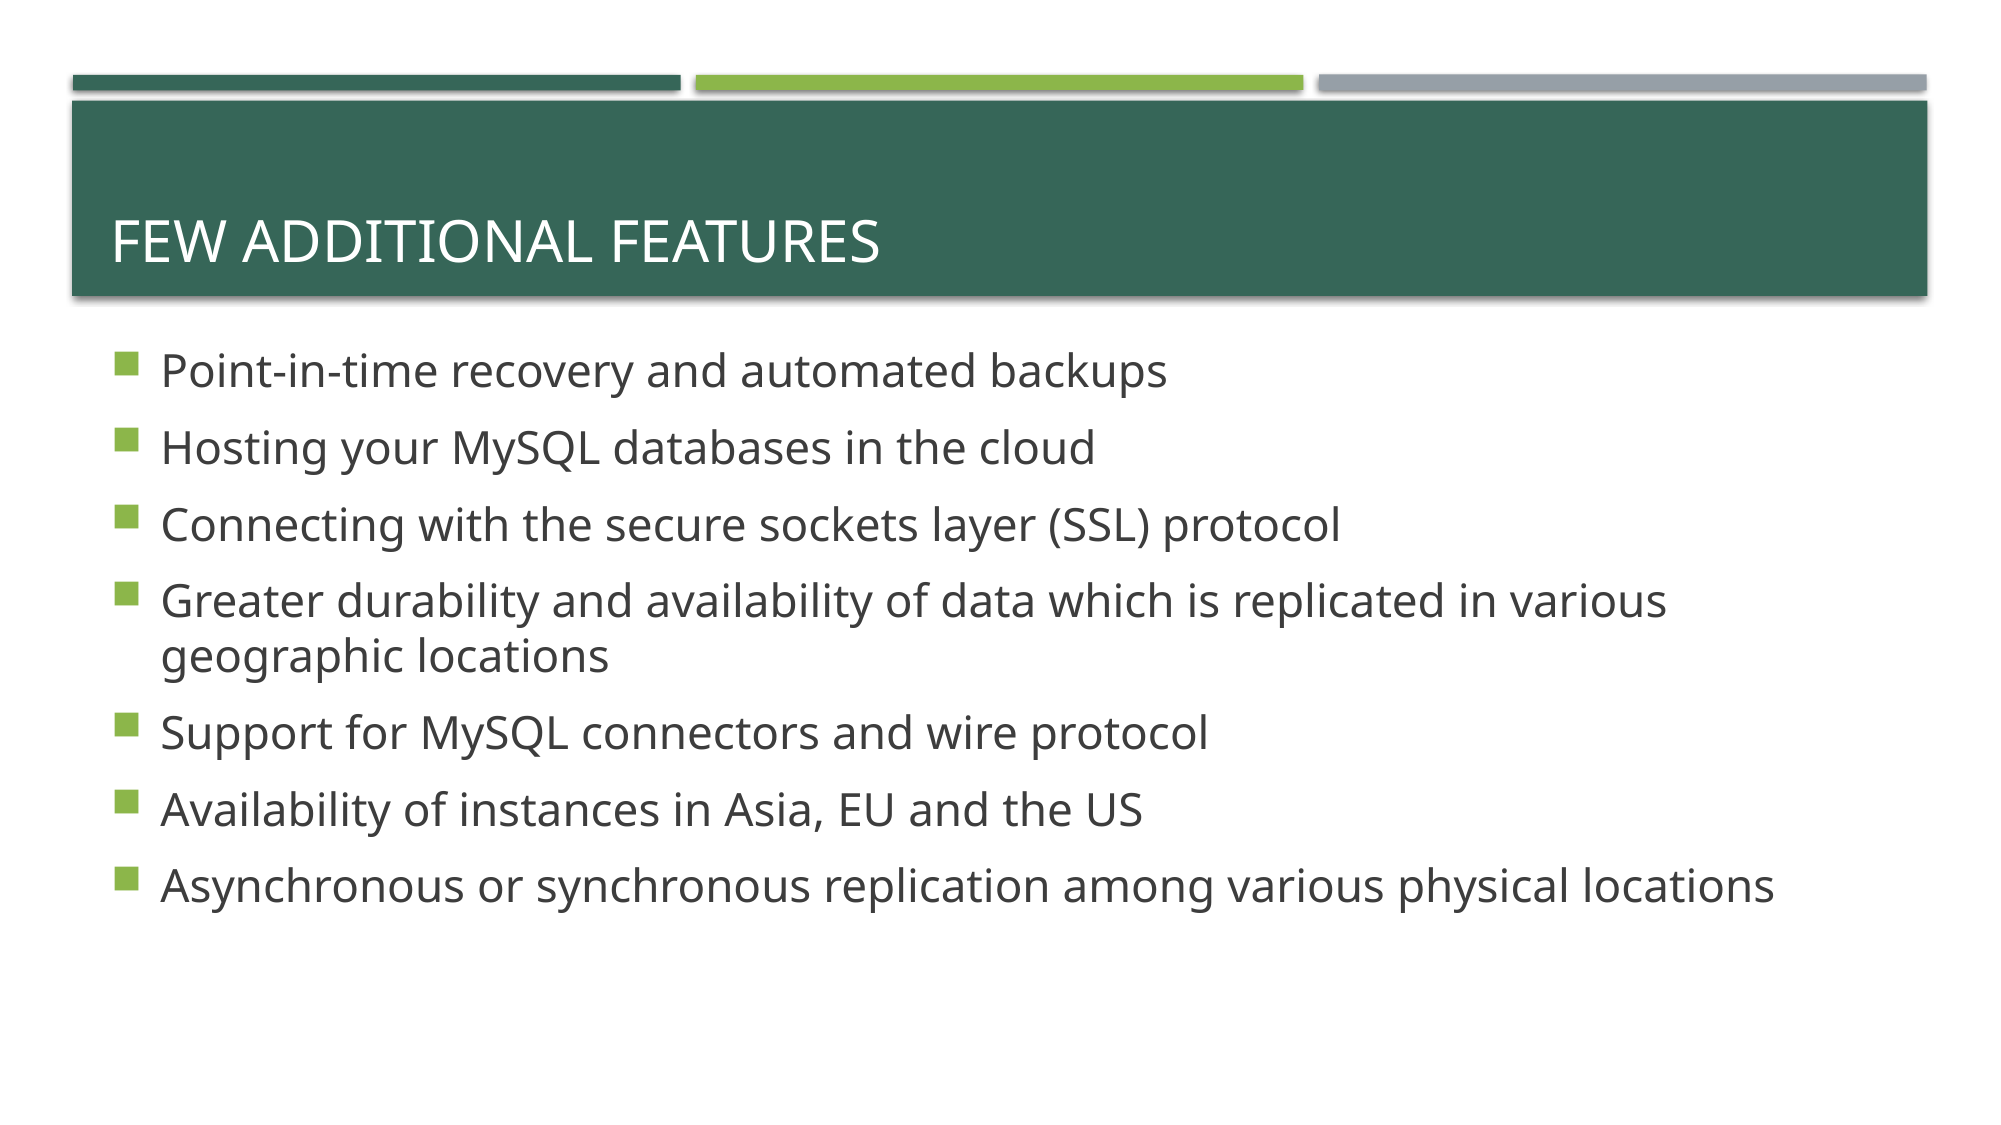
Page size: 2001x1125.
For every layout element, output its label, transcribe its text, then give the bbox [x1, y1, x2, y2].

title Few additional features [95, 115, 1905, 282]
list Point-in-time recovery and automated backups Hosting your MySQL databases in the cloud Connecting with the secure sockets layer (SSL) protocol Greater durability and availability of data which is replicated in various geographic locations Support for MySQL connectors and wire protocol Availability of instances in Asia, EU and the US Asynchronous or synchronous replication among various physical locations [95, 357, 1905, 962]
